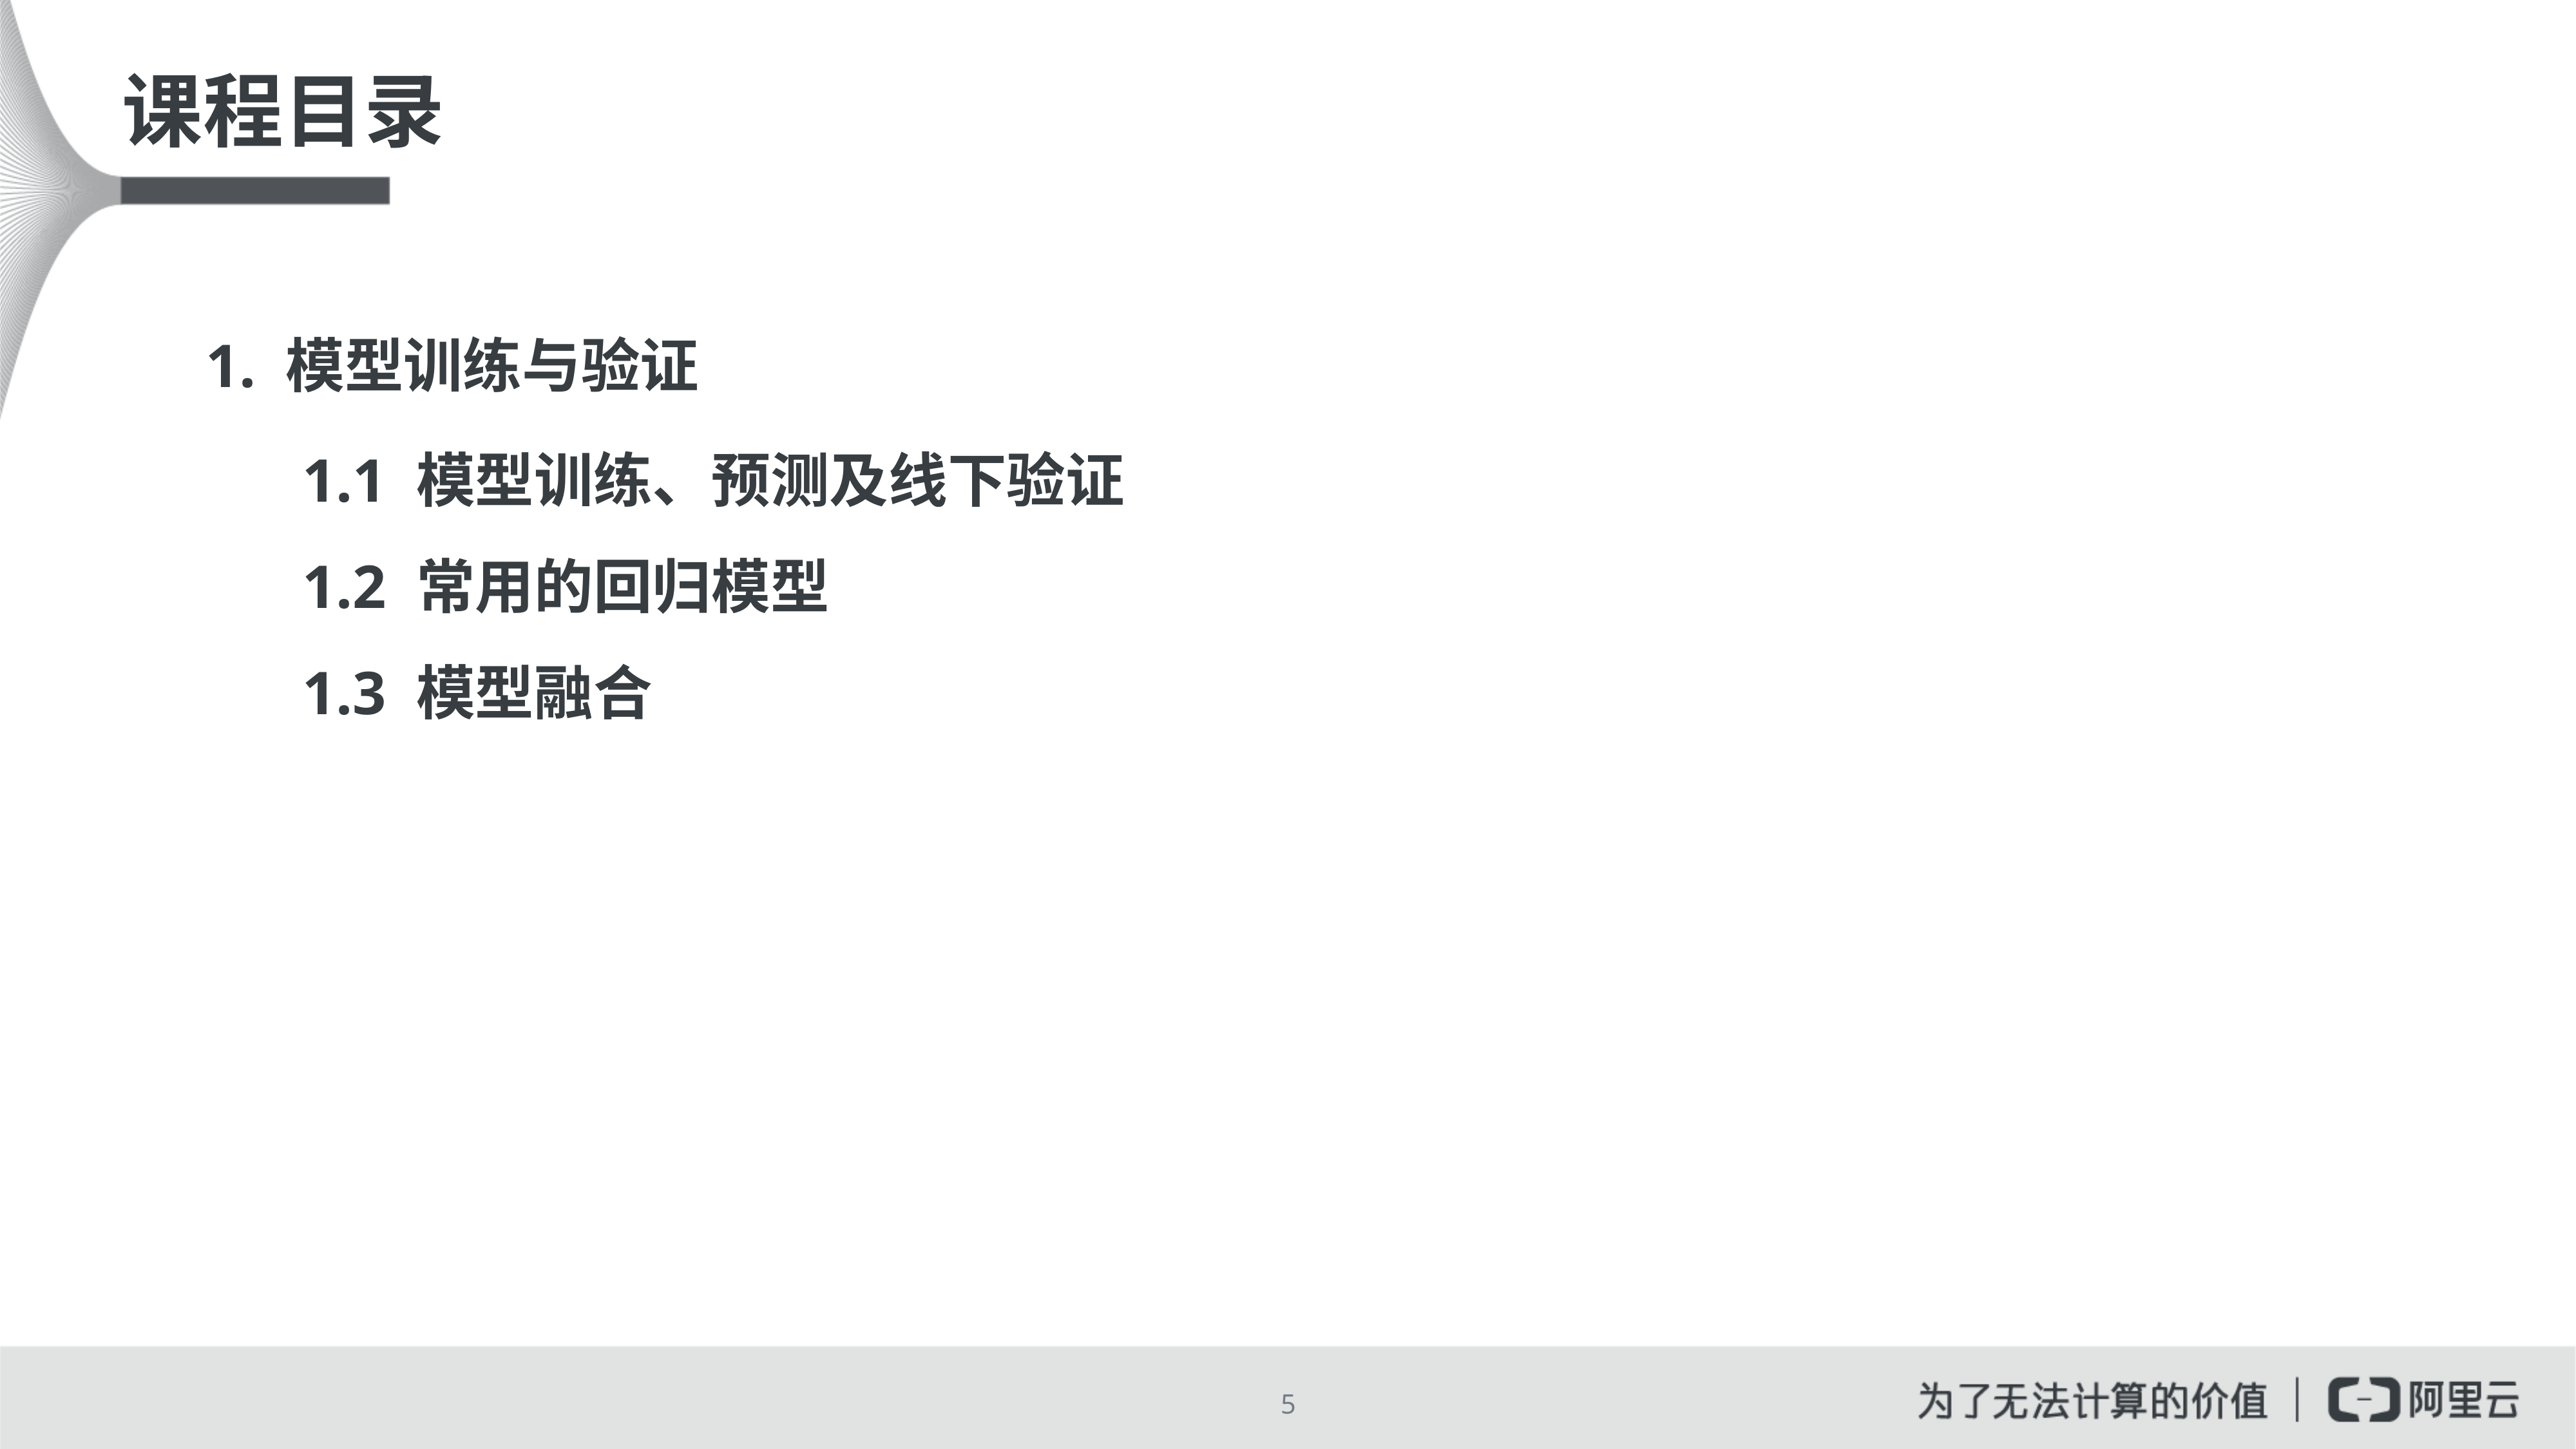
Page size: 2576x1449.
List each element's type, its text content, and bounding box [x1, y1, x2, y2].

text_box 1. 模型训练与验证 1.1 模型训练、预测及线下验证 1.2 常用的回归模型 1.3 模型融合 [196, 288, 2380, 731]
picture [0, 0, 2576, 1449]
title 课程目录 [112, 66, 2456, 163]
